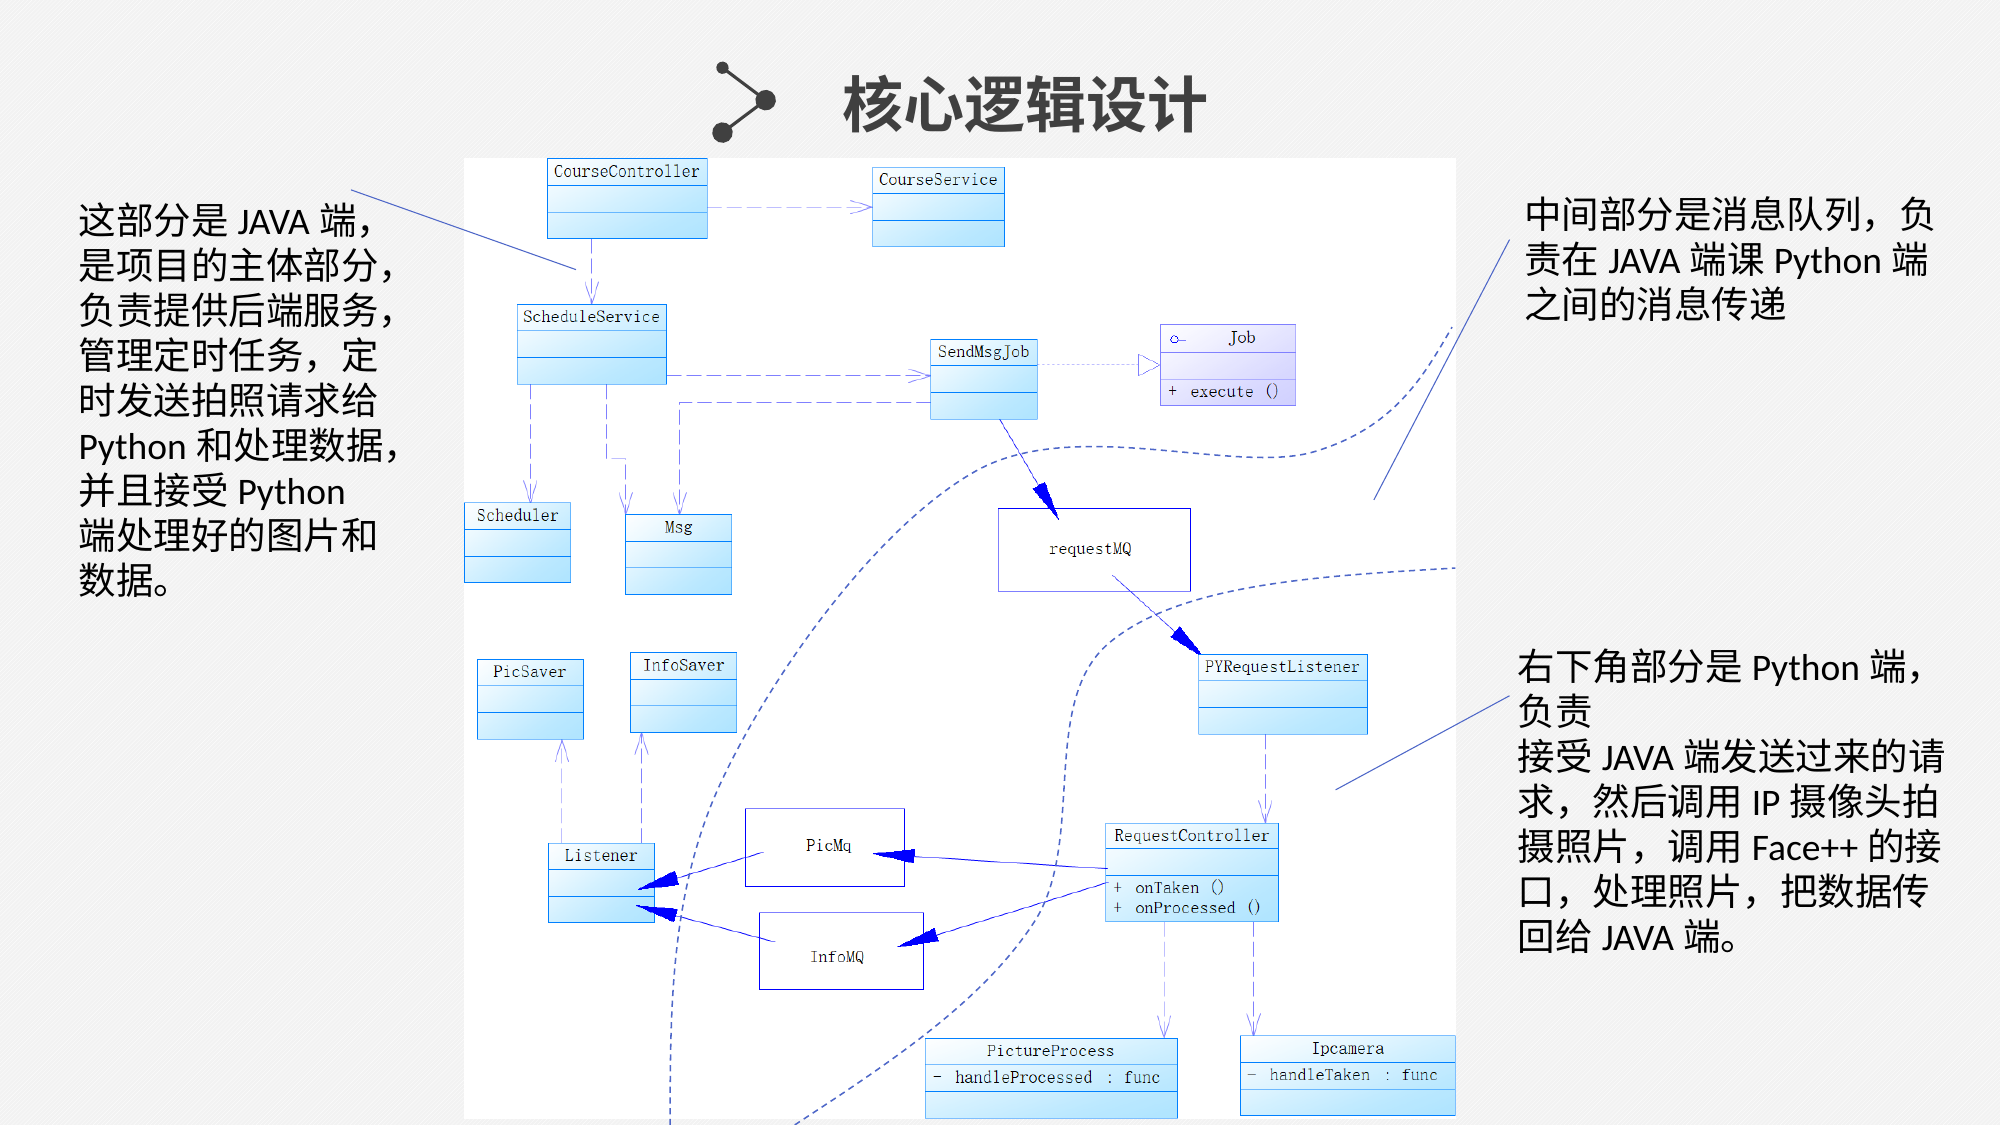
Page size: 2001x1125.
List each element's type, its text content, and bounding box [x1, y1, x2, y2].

picture [464, 158, 1456, 1119]
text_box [1373, 239, 1510, 500]
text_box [1335, 695, 1510, 790]
text_box 右下角部分是Python端，负责 接受JAVA端发送过来的请求，然后调用IP摄像头拍摄照片，调用Face++的接口，处理照片，把数据传回给JAVA端。 [1503, 635, 1963, 965]
text_box 中间部分是消息队列，负责在JAVA端课Python端之间的消息传递 [1509, 183, 1963, 334]
text_box 这部分是JAVA端，是项目的主体部分，负责提供后端服务，管理定时任务，定时发送拍照请求给Python和处理数据，并且接受Python端处理好的图片和数据。 [63, 189, 401, 610]
text_box 核心逻辑设计 [827, 58, 1224, 148]
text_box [722, 67, 766, 133]
text_box [670, 1119, 677, 1125]
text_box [350, 189, 576, 270]
